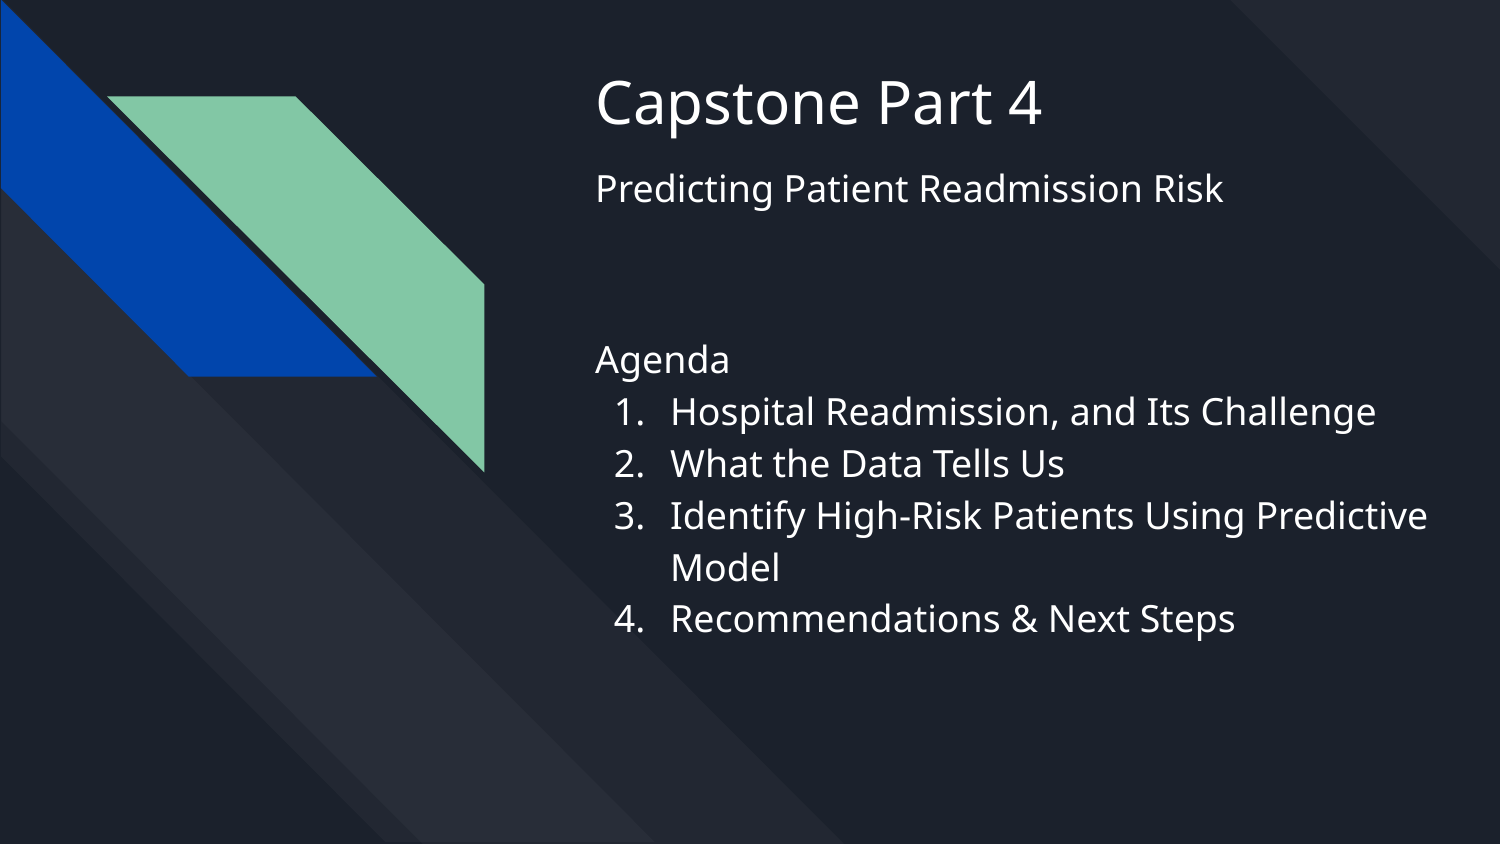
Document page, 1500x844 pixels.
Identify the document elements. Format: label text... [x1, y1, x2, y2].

title Capstone Part 4 [580, 45, 1404, 149]
subtitle Predicting Patient Readmission Risk [580, 149, 1463, 233]
subtitle Agenda Hospital Readmission, and Its Challenge What the Data Tells Us Identify High-Risk Patients Using Predictive Model Recommendations & Next Steps [580, 314, 1463, 702]
